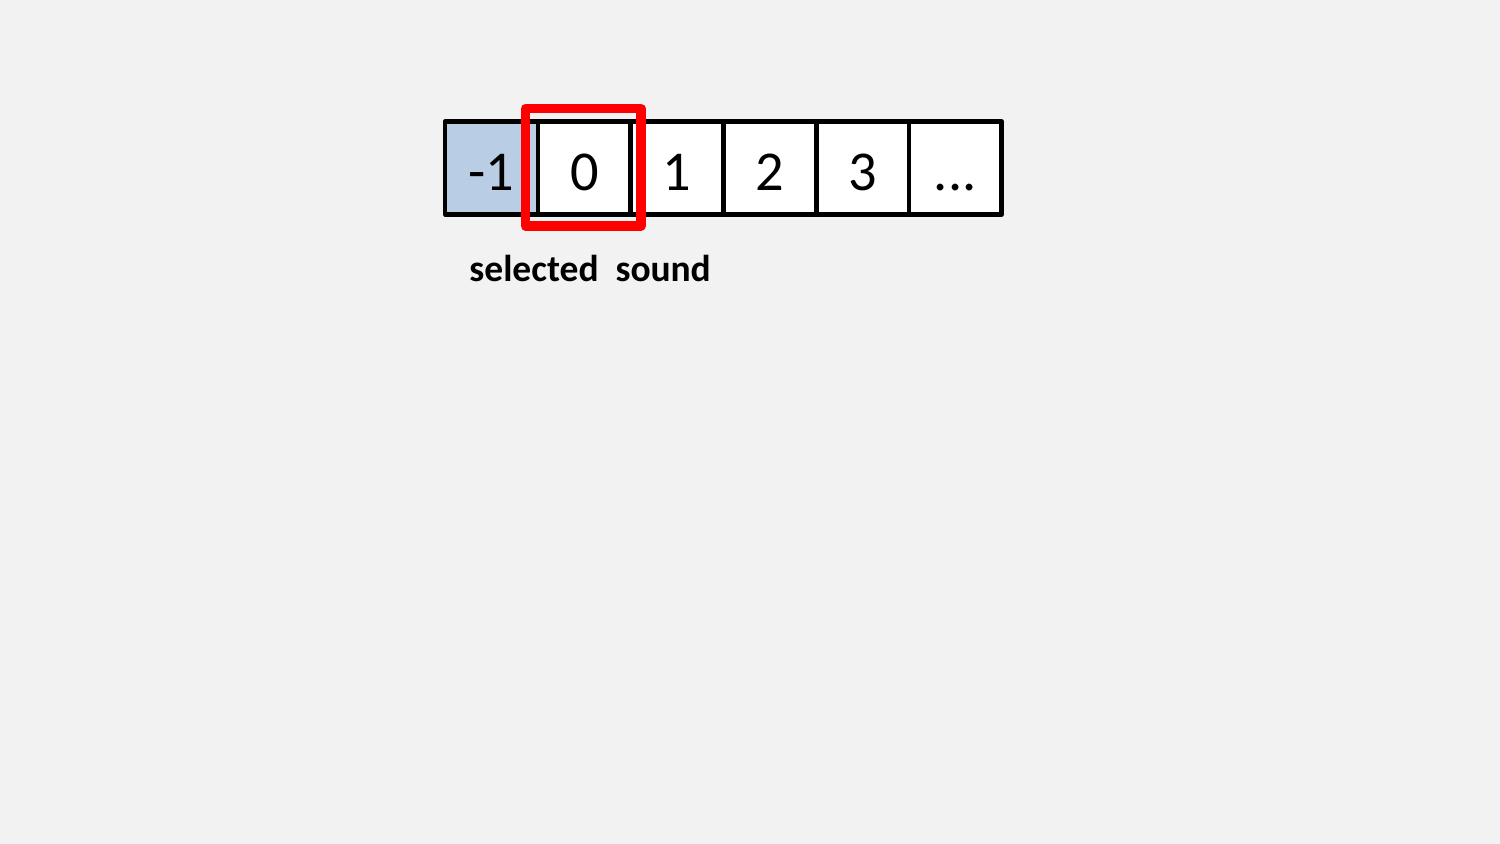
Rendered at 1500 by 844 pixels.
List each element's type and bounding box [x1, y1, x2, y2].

text_box [434, 108, 1003, 297]
